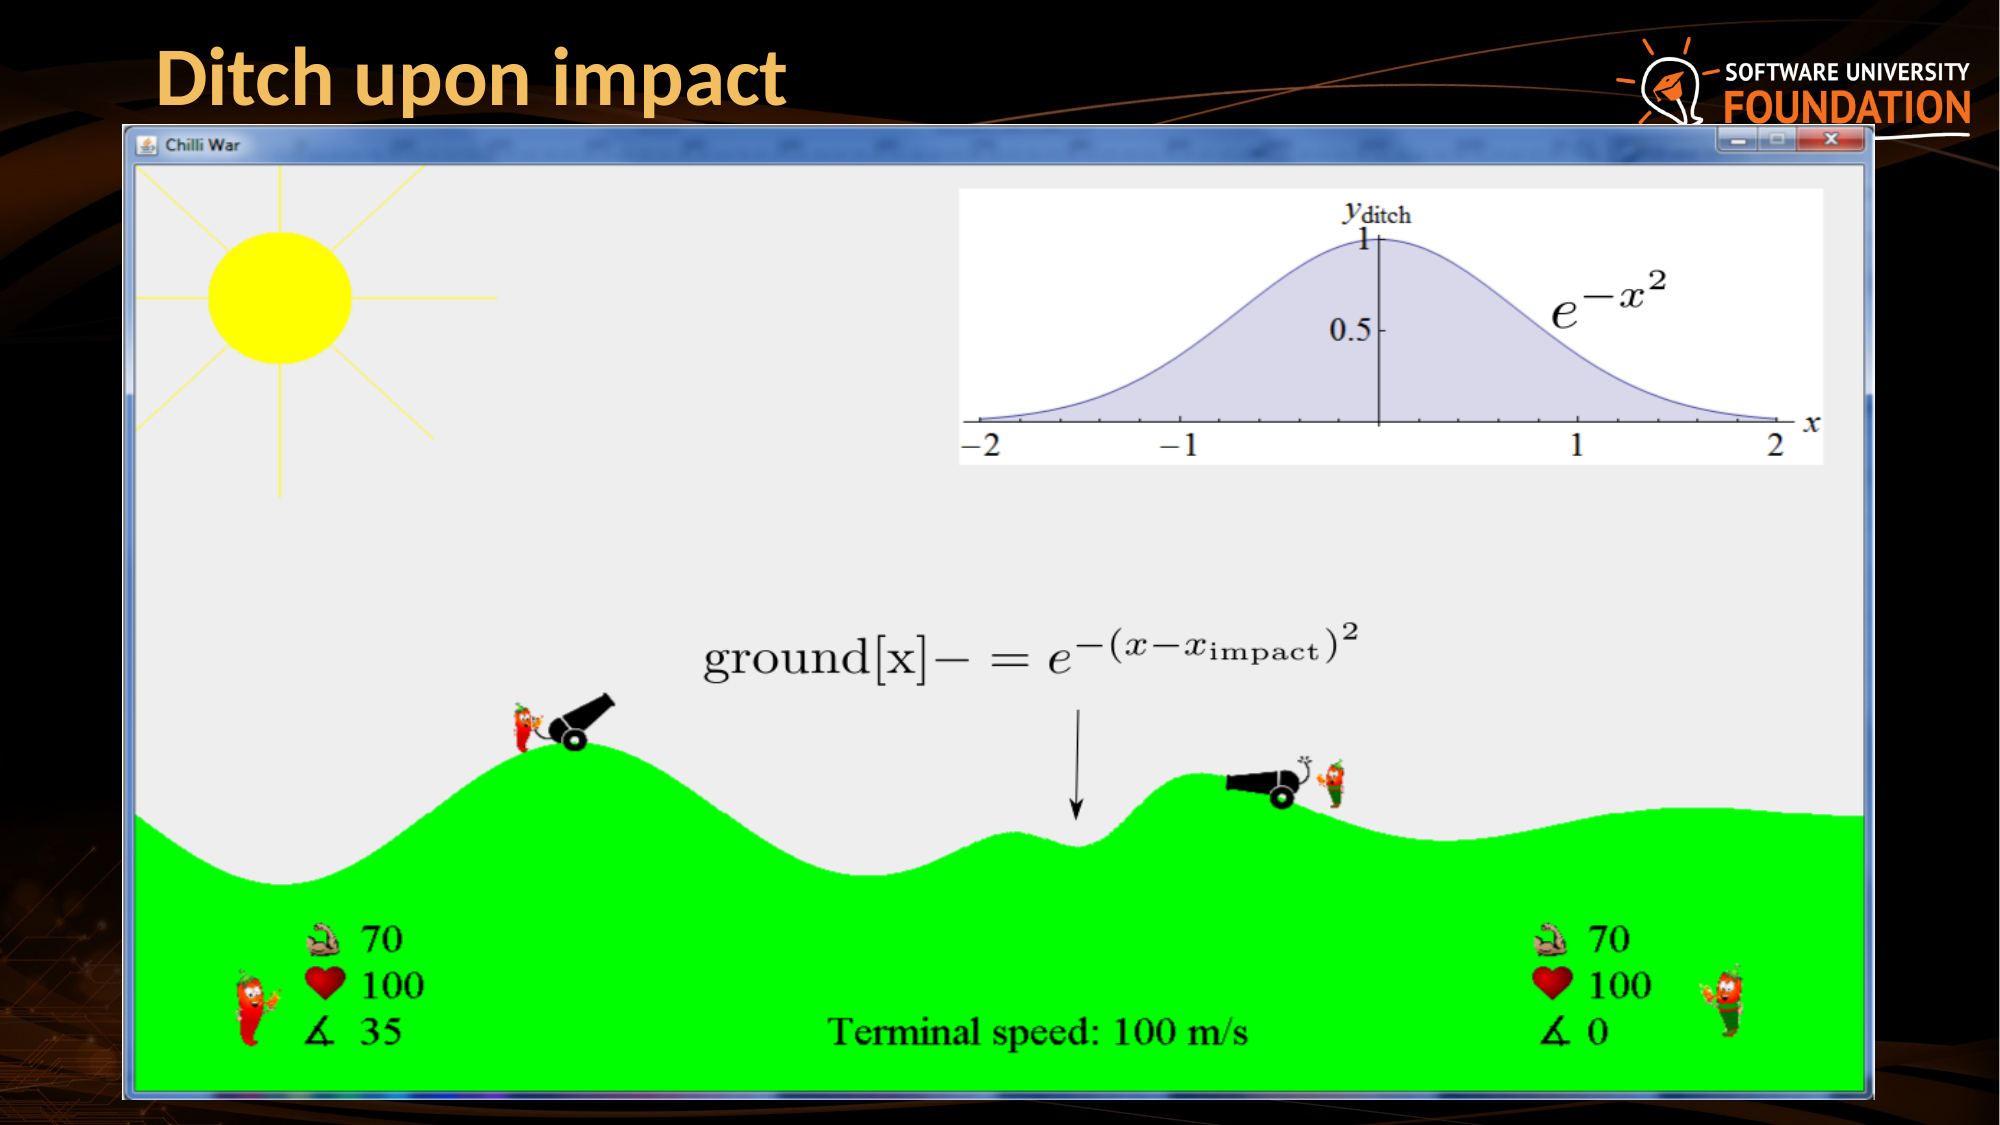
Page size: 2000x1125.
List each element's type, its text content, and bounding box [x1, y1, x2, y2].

text_box Ditch upon impact [137, 12, 875, 124]
picture [0, 0, 2000, 1125]
